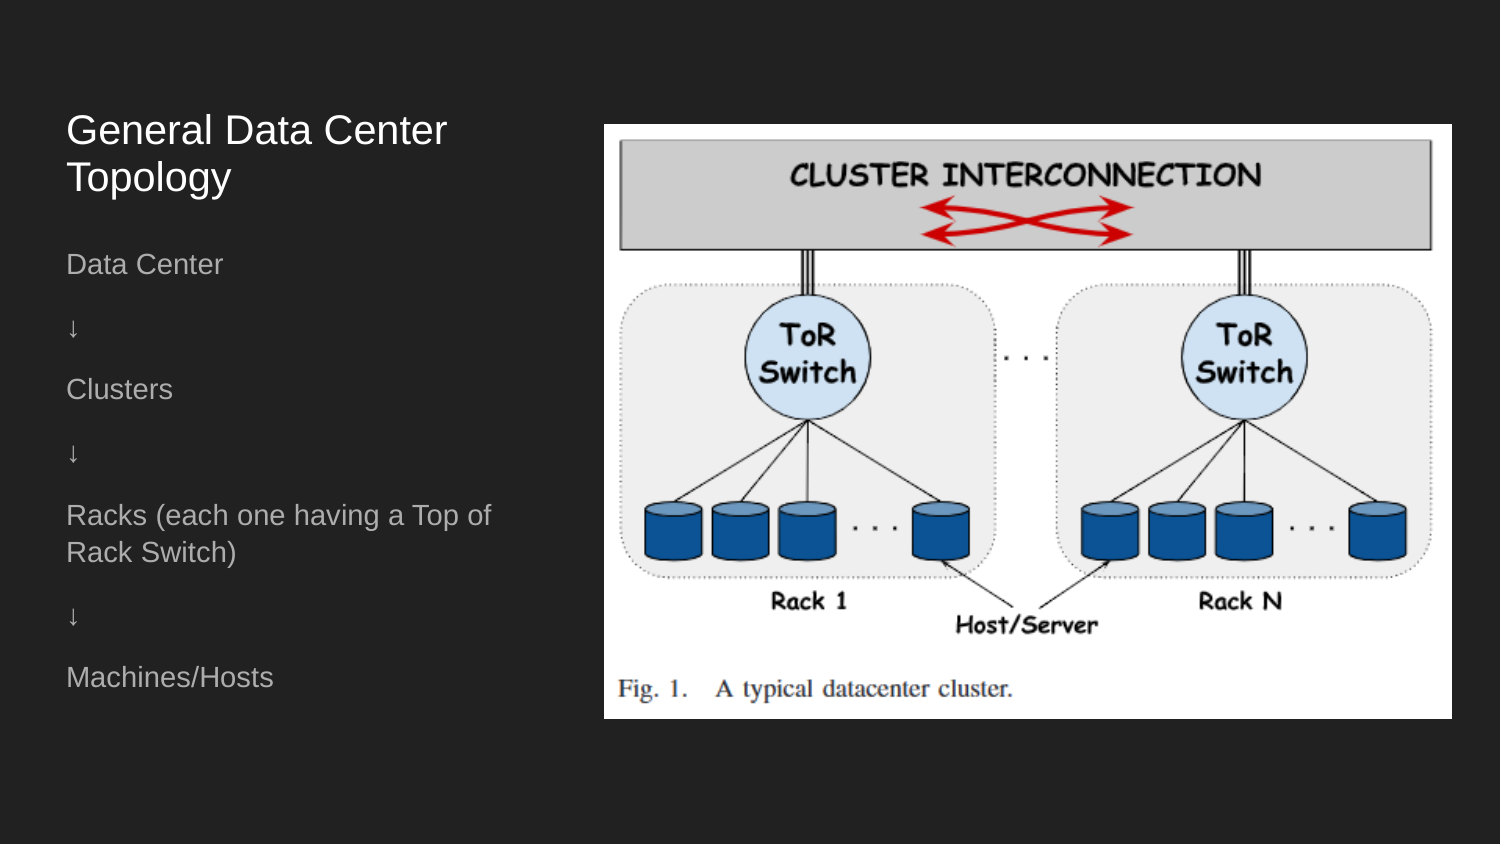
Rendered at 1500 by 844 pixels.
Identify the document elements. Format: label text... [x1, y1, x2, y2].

title General Data Center Topology [51, 91, 512, 216]
picture [604, 124, 1452, 719]
list Data Center ↓ Clusters ↓ Racks (each one having a Top of Rack Switch) ↓ Machines/Hosts [51, 227, 512, 750]
